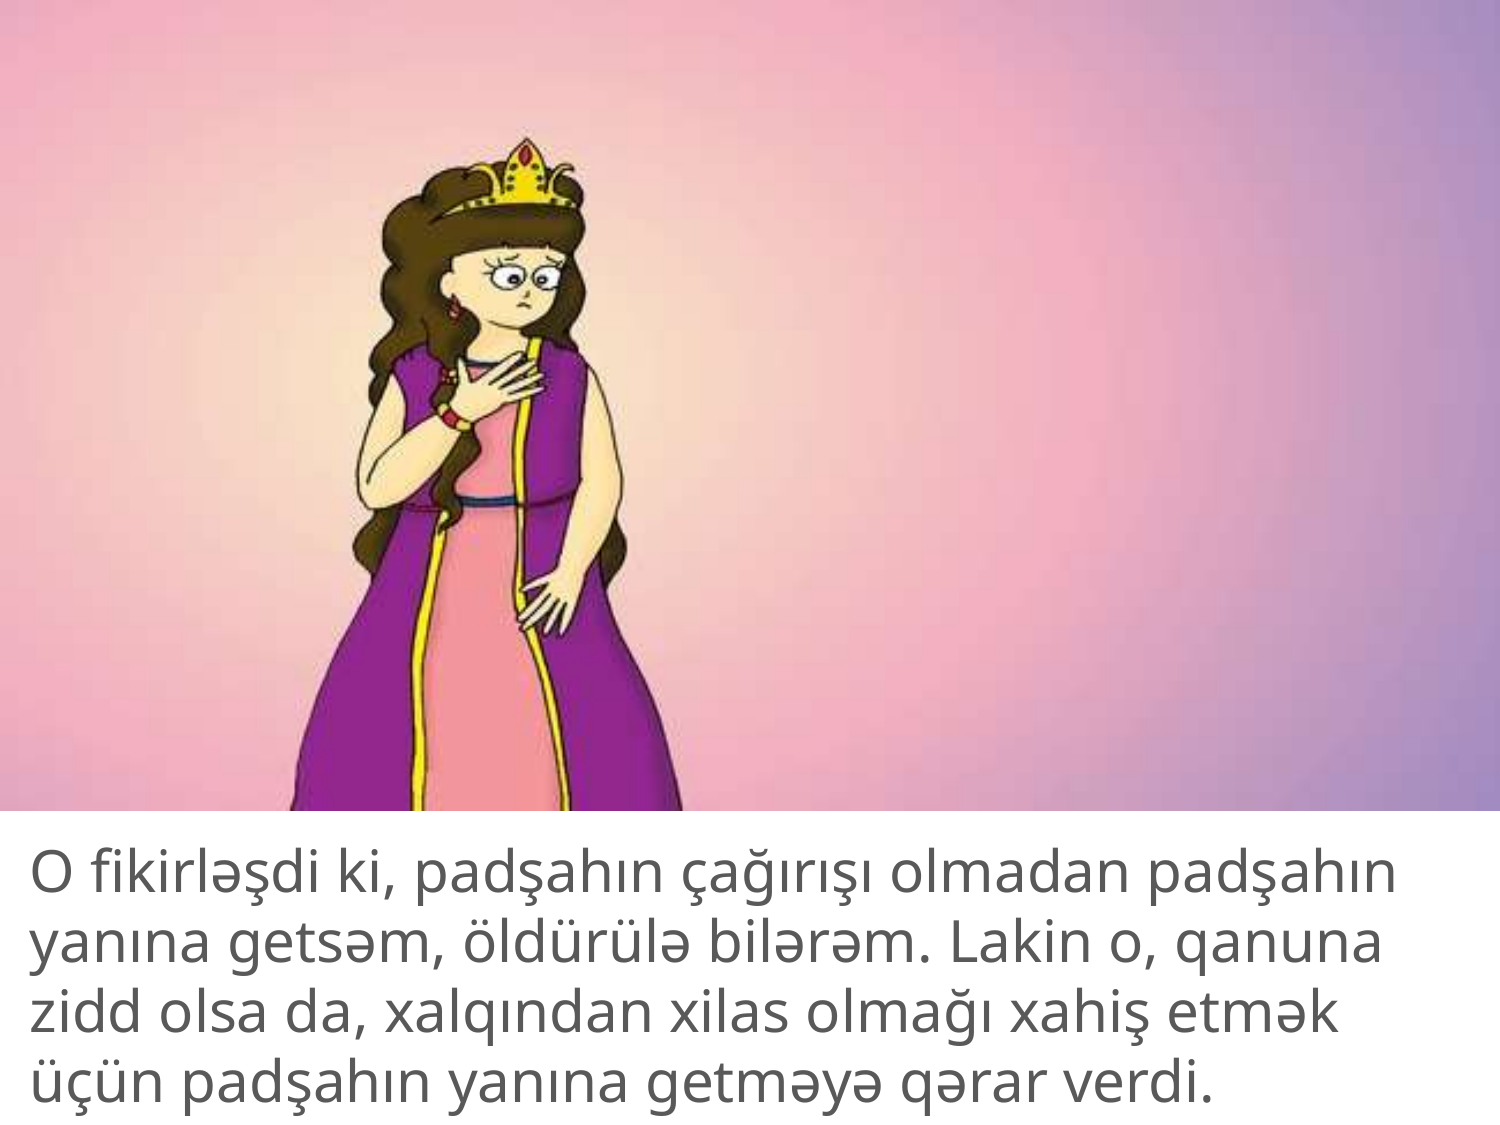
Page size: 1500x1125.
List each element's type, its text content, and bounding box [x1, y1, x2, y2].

text_box O fikirləşdi ki, padşahın çağırışı olmadan padşahın yanına getsəm, öldürülə bilərəm. Lakin o, qanuna zidd olsa da, xalqından xilas olmağı xahiş etmək üçün padşahın yanına getməyə qərar verdi. [14, 827, 1486, 1122]
picture [0, 0, 1500, 811]
